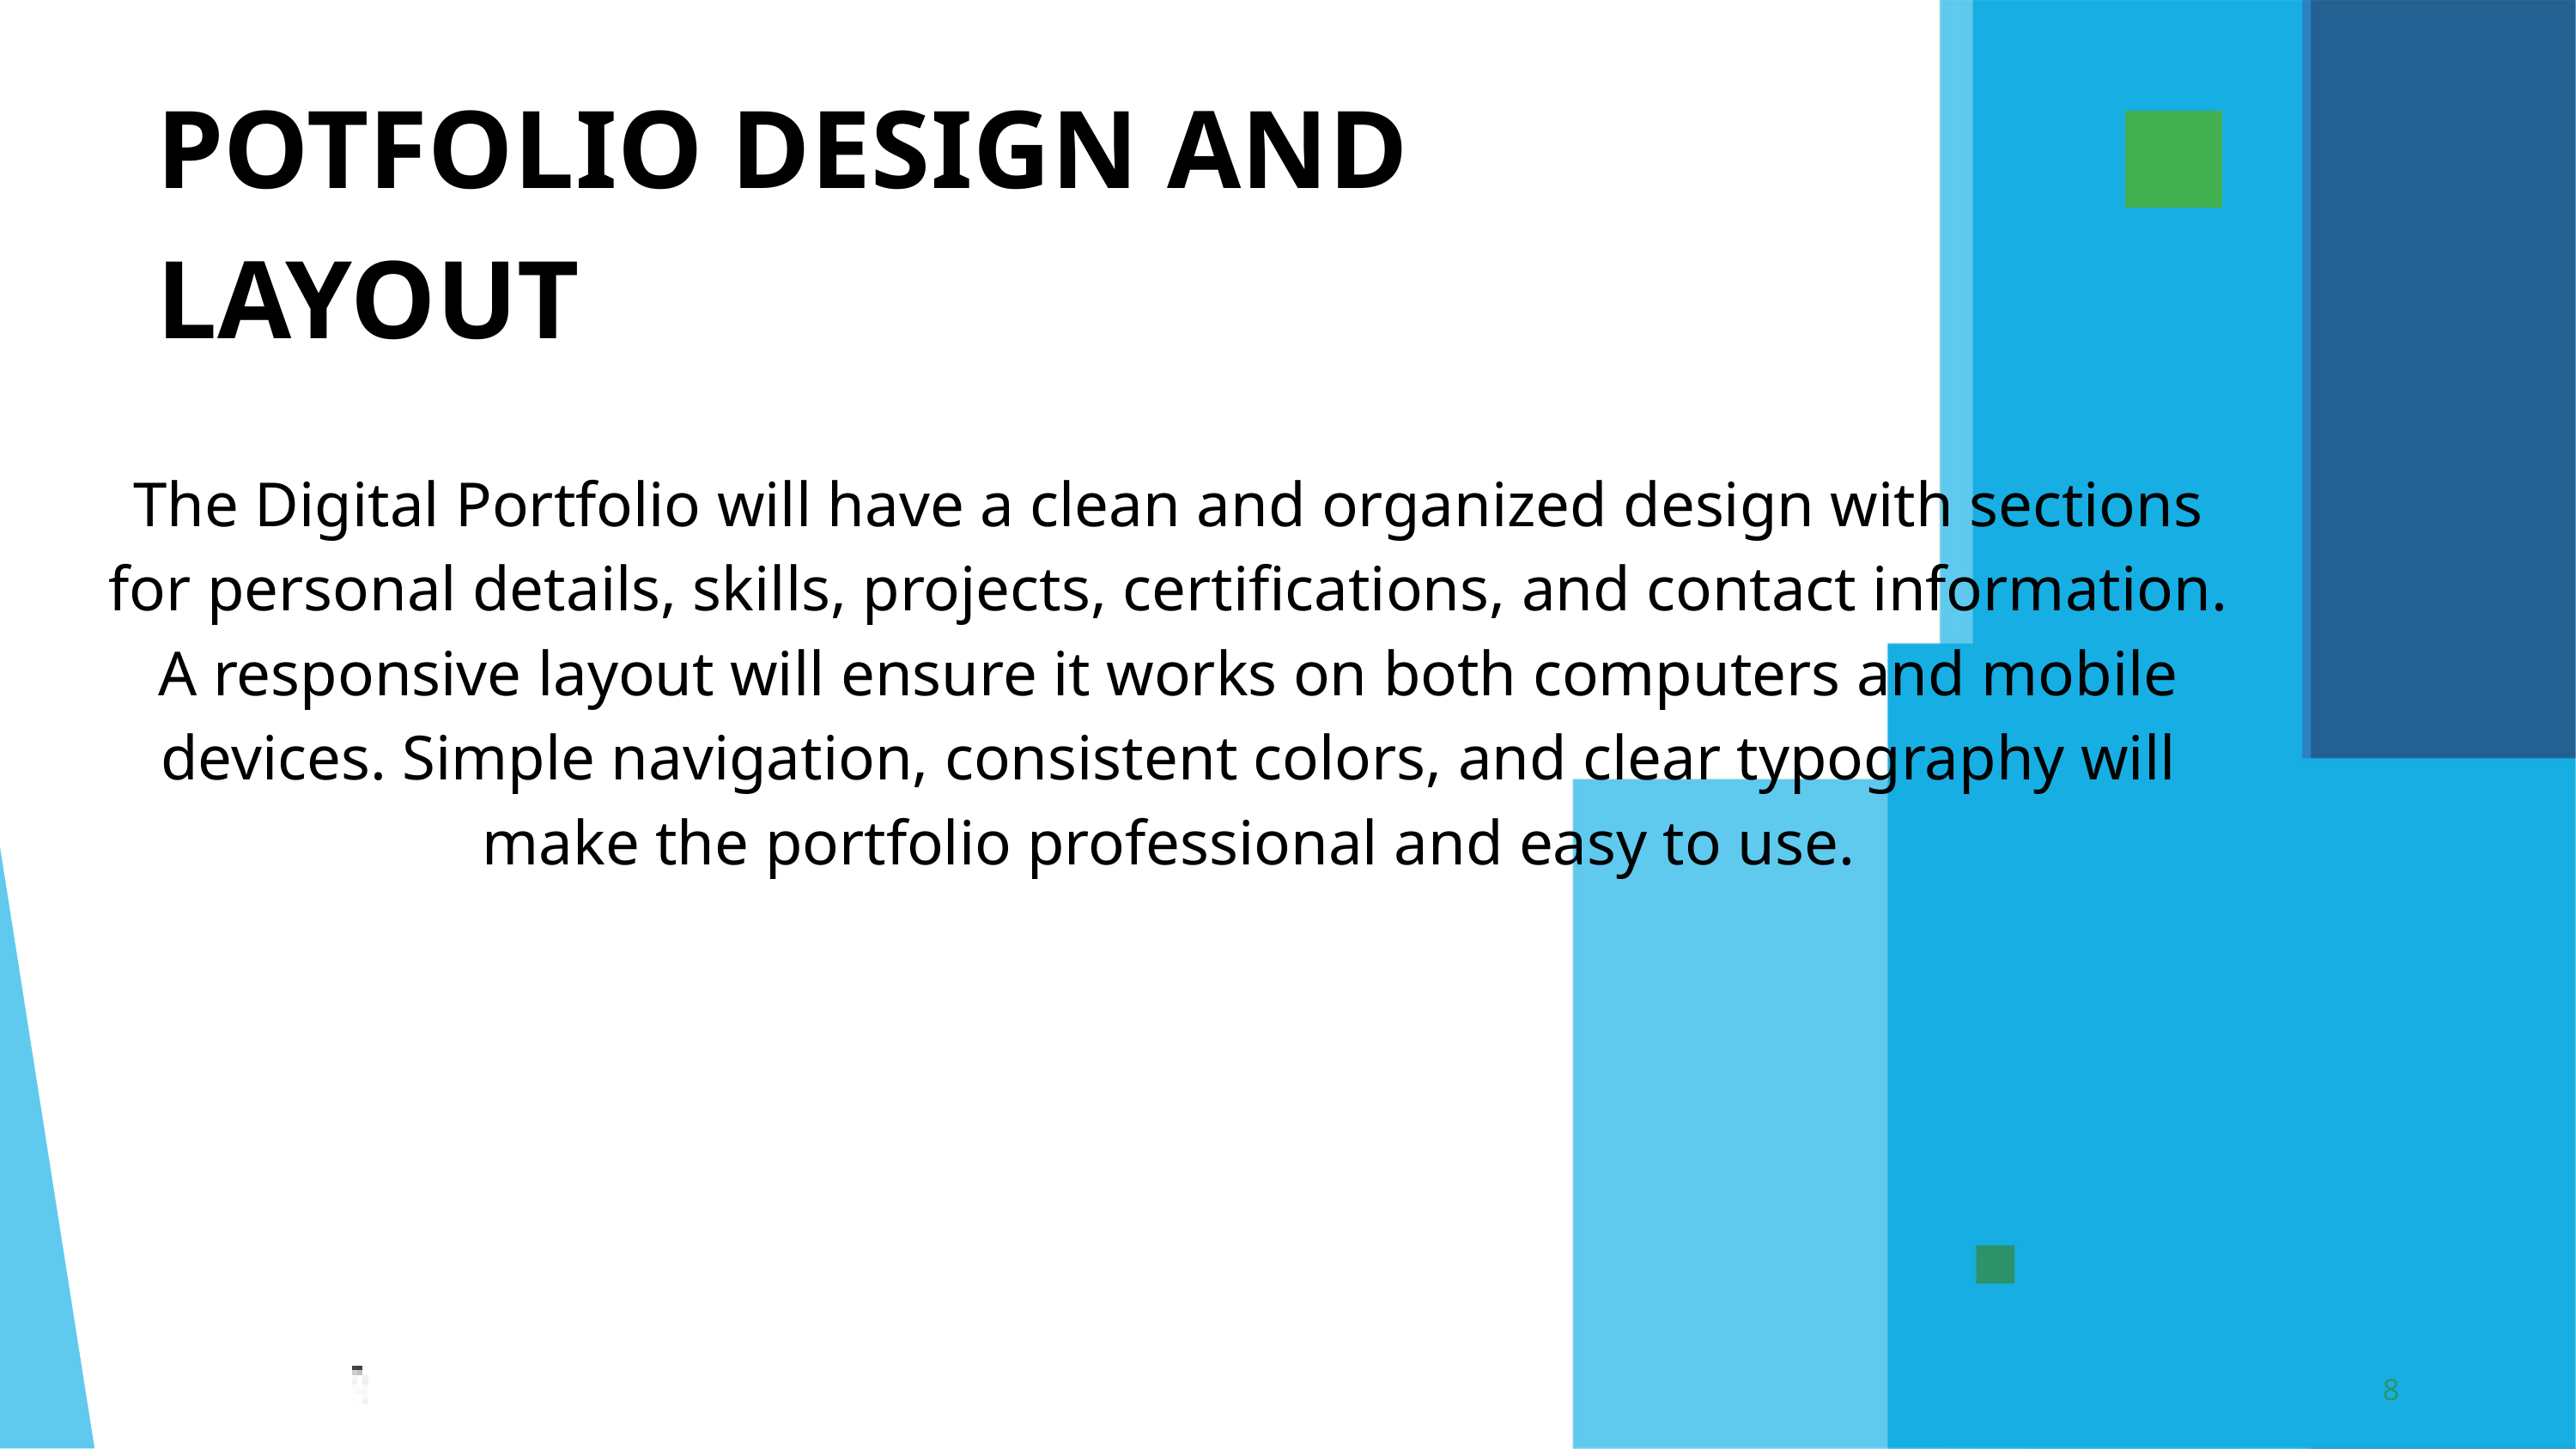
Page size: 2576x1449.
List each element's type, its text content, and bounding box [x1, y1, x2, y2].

text_box [1564, 0, 2576, 1449]
text_box The Digital Portfolio will have a clean and organized design with sections for personal details, skills, projects, certifications, and contact information. A responsive layout will ensure it works on both computers and mobile devices. Simple navigation, consistent colors, and clear typography will make the portfolio professional and easy to use. [100, 454, 2238, 877]
text_box POTFOLIO DESIGN AND LAYOUT [156, 59, 1777, 361]
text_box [2124, 110, 2222, 208]
text_box [352, 1366, 368, 1404]
text_box 8 [2382, 1364, 2399, 1406]
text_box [0, 846, 95, 1449]
